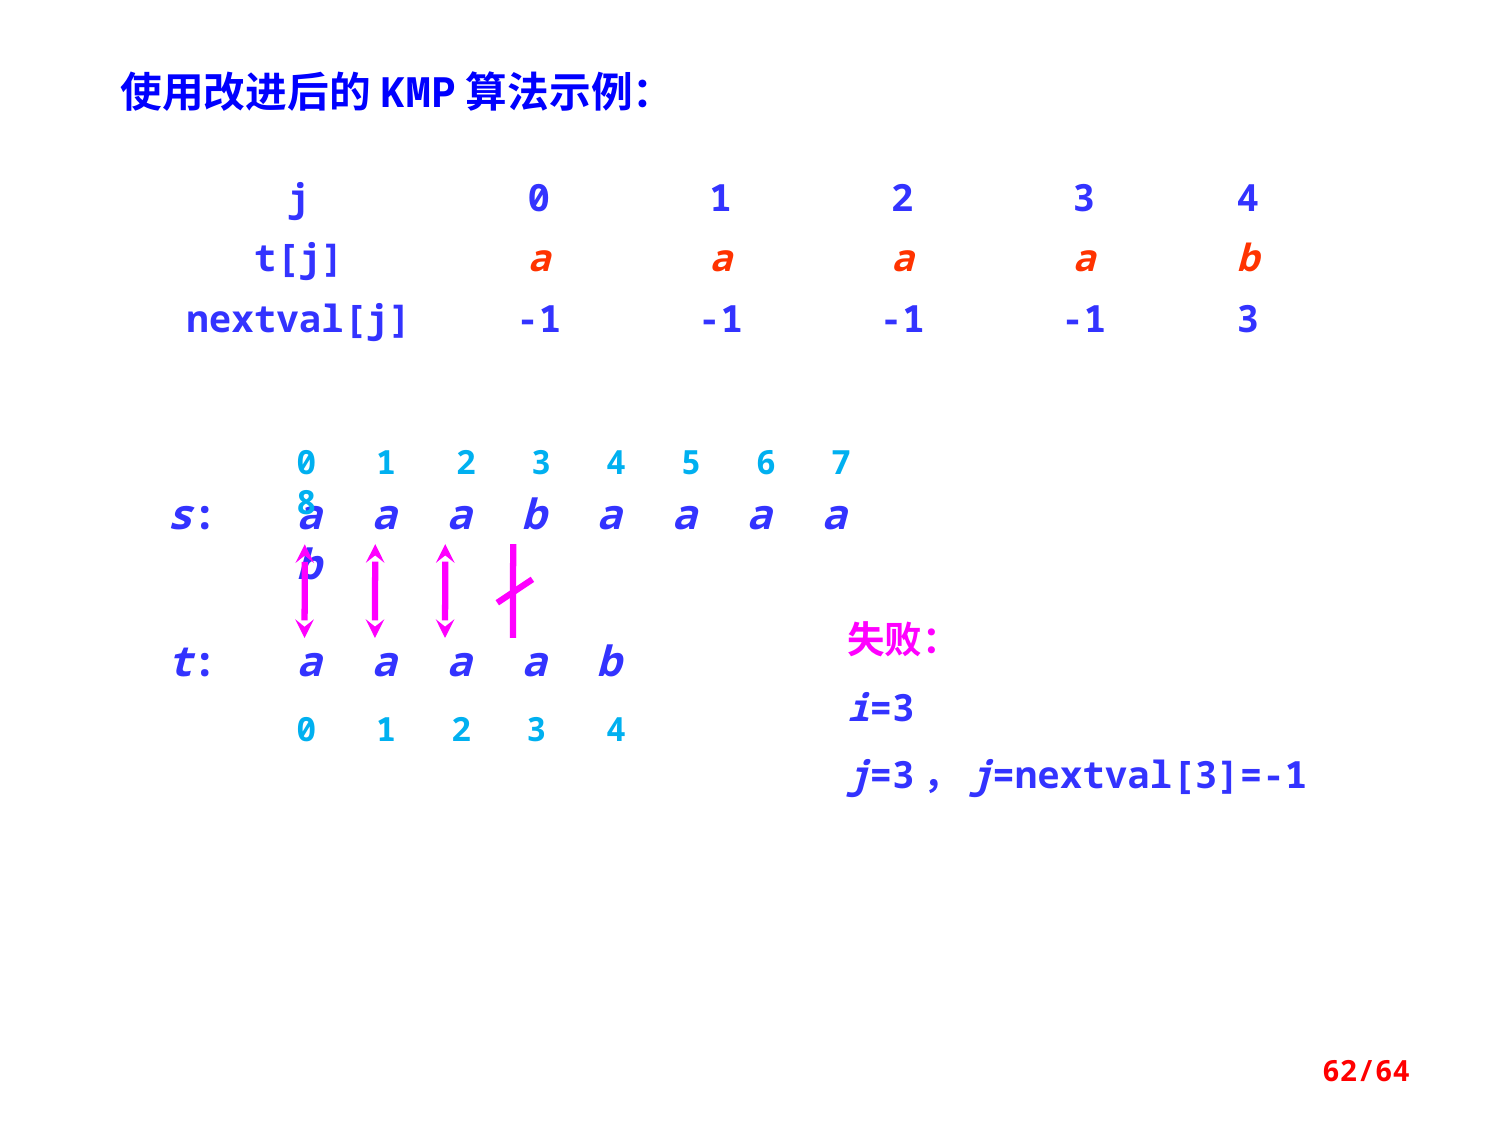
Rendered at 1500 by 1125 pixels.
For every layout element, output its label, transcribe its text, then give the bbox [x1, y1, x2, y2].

table_header j [152, 164, 445, 224]
table_cell a [996, 224, 1172, 285]
table_header 0 [445, 164, 633, 224]
text_box 失败： i=3 j=3，j=nextval[3]=-1 [832, 585, 1348, 804]
text_box a a a b a a a a b [281, 529, 891, 596]
text_box a a a a b [281, 627, 657, 693]
table_header 4 [1172, 164, 1324, 224]
table_cell -1 [445, 285, 633, 346]
table_cell a [809, 224, 996, 285]
text_box t: [152, 627, 258, 693]
text_box s: [152, 480, 258, 546]
table_cell 3 [1172, 285, 1324, 346]
table_cell nextval[j] [152, 285, 445, 346]
table_cell a [445, 224, 633, 285]
text_box 0 1 2 3 4 5 6 7 8 [281, 433, 903, 529]
table_cell t[j] [152, 224, 445, 285]
slide_number ‹#›/64 [1074, 1042, 1425, 1103]
table_header 1 [633, 164, 809, 224]
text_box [497, 543, 533, 639]
table_cell a [633, 224, 809, 285]
text_box 0 1 2 3 4 [281, 701, 668, 756]
text_box 使用改进后的KMP算法示例： [105, 58, 809, 124]
table_cell -1 [996, 285, 1172, 346]
table_header 2 [809, 164, 996, 224]
table_cell -1 [633, 285, 809, 346]
table_header 3 [996, 164, 1172, 224]
table_cell -1 [809, 285, 996, 346]
table_cell b [1172, 224, 1324, 285]
